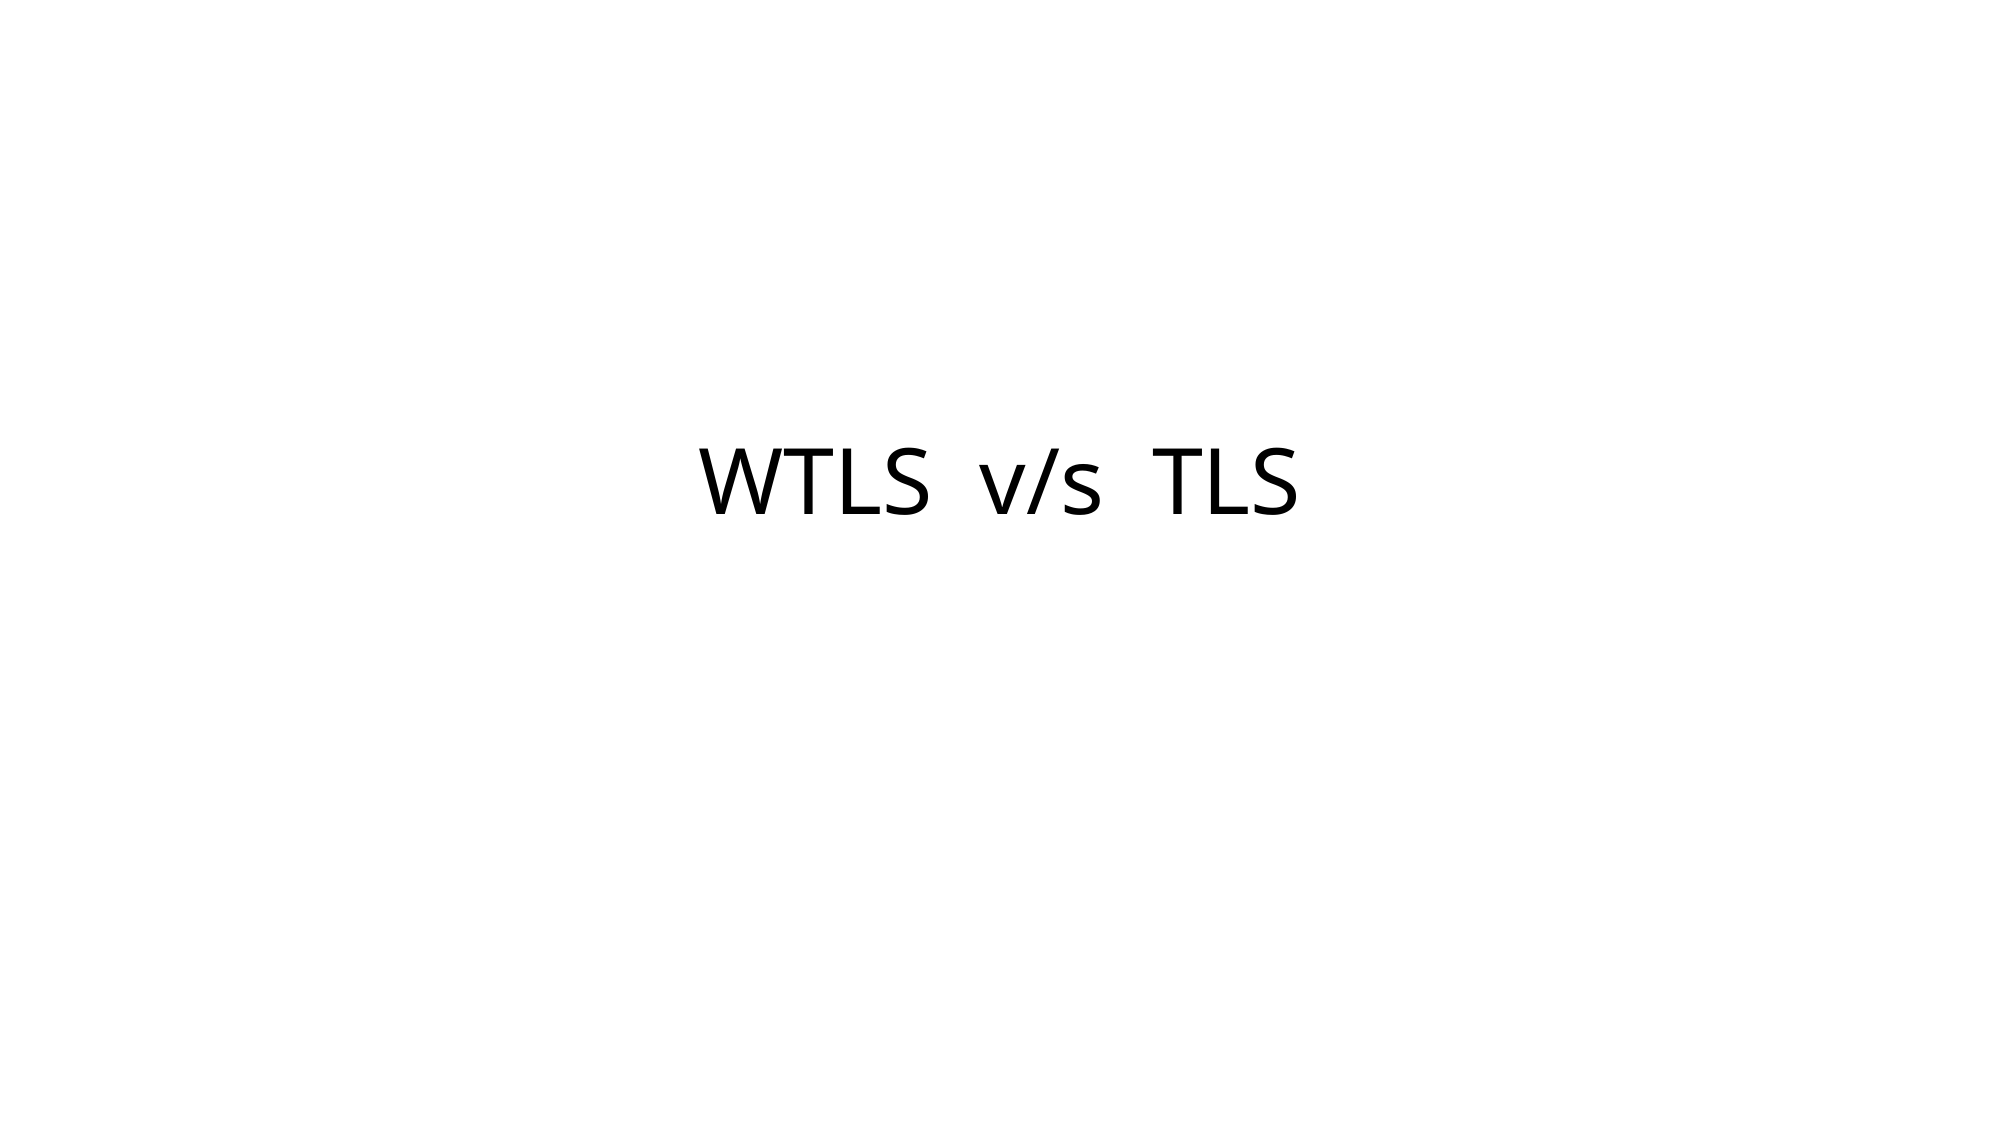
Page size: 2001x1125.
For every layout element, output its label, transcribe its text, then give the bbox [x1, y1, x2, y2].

title WTLS v/s TLS [137, 376, 1863, 594]
